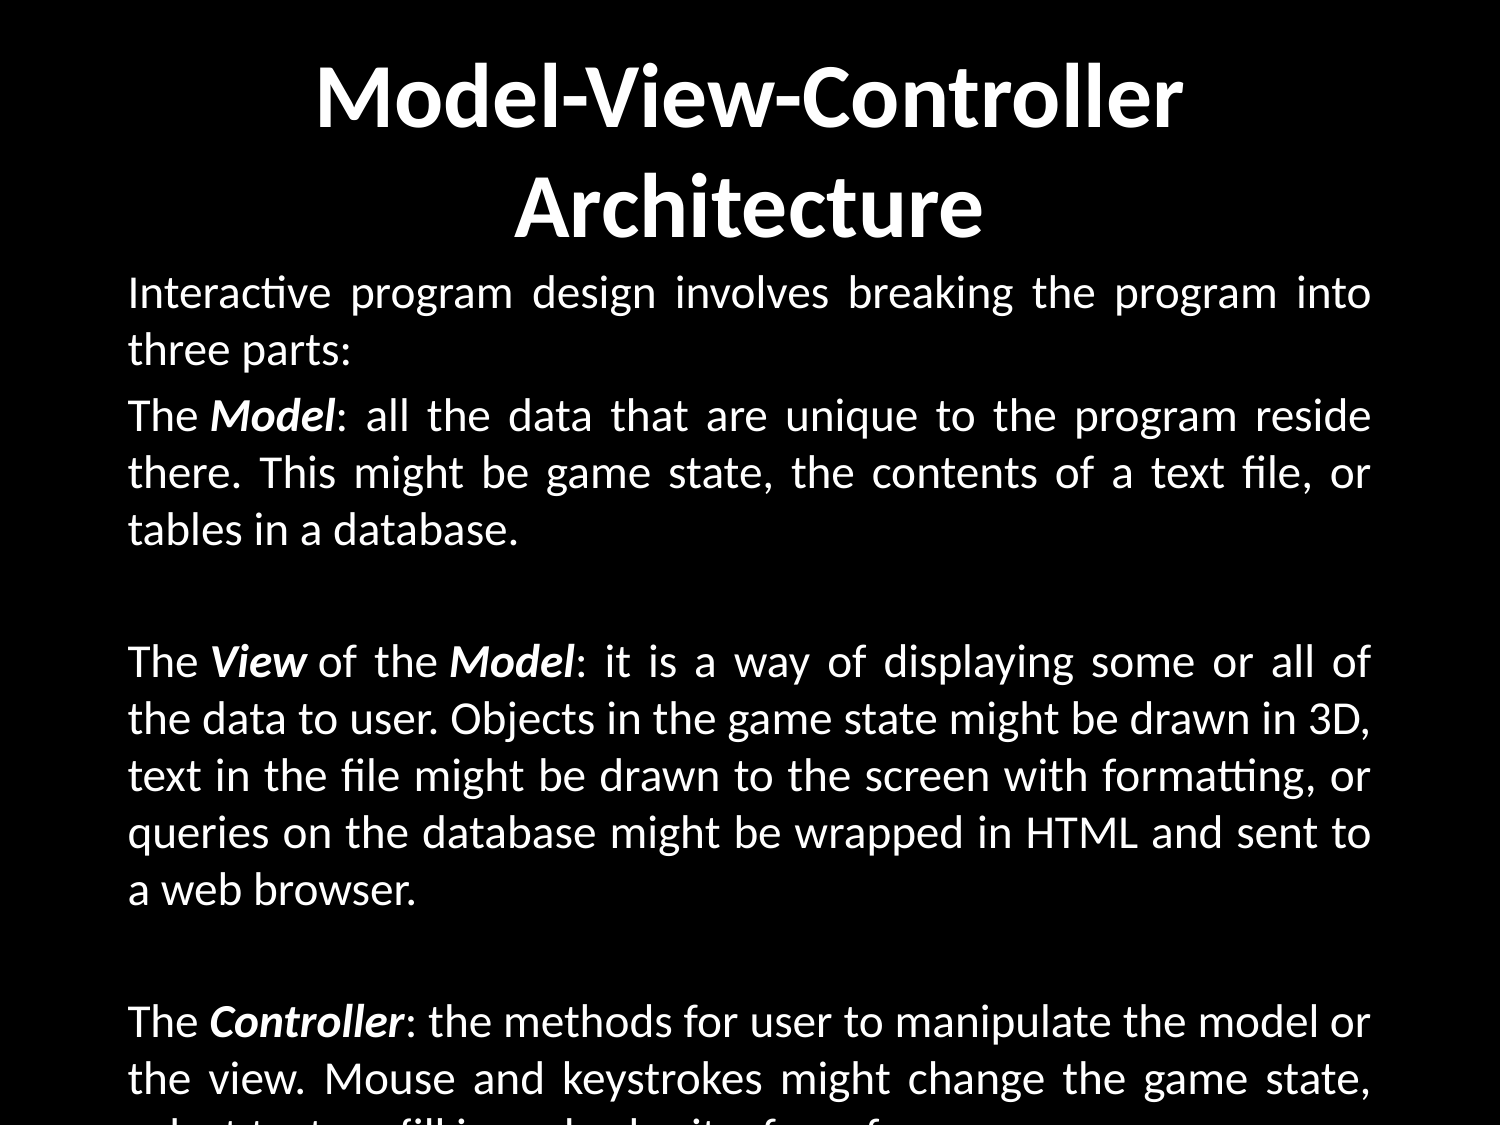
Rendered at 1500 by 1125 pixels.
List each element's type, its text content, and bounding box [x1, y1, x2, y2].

subtitle Interactive program design involves breaking the program into three parts: The Model: all the data that are unique to the program reside there. This might be game state, the contents of a text file, or tables in a database. The View of the Model: it is a way of displaying some or all of the data to user. Objects in the game state might be drawn in 3D, text in the file might be drawn to the screen with formatting, or queries on the database might be wrapped in HTML and sent to a web browser. The Controller: the methods for user to manipulate the model or the view. Mouse and keystrokes might change the game state, select text, or fill in and submit a form for a new query. [112, 187, 1388, 1125]
title Model-View-Controller Architecture [112, 24, 1388, 187]
